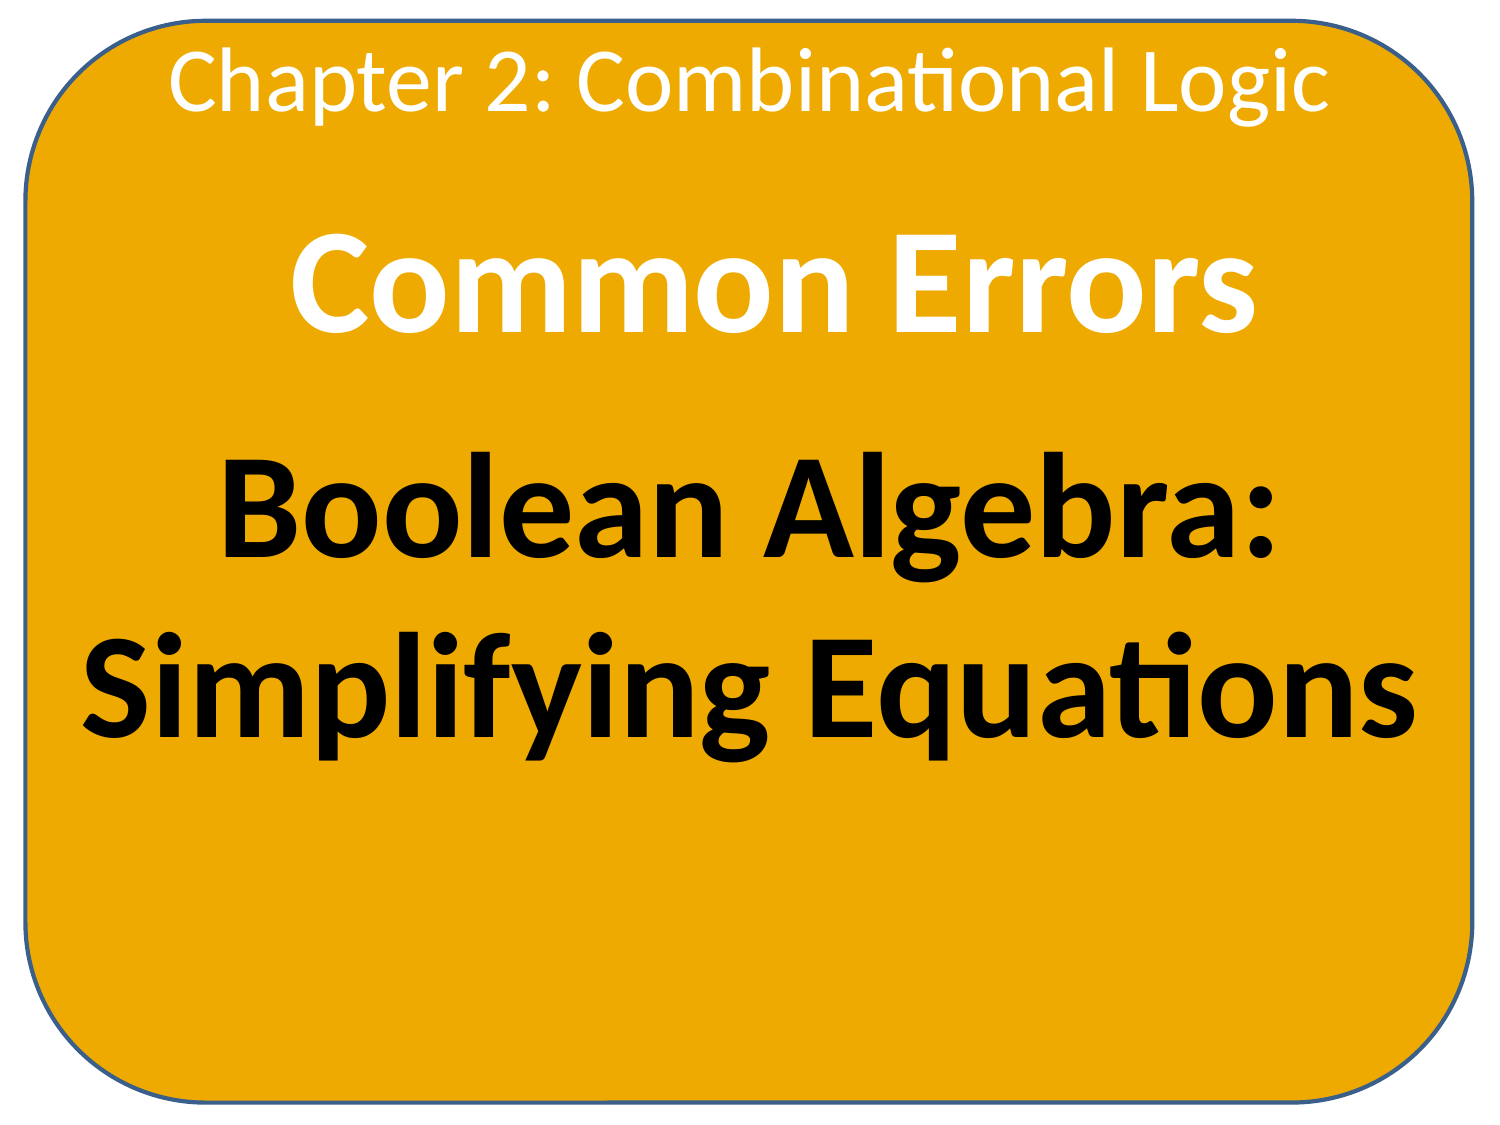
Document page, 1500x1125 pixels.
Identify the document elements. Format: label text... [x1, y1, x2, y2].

text_box Chapter 2: Combinational Logic [0, 12, 1500, 138]
text_box Common Errors [24, 174, 1500, 438]
text_box Boolean Algebra: Simplifying Equations [0, 399, 1500, 663]
